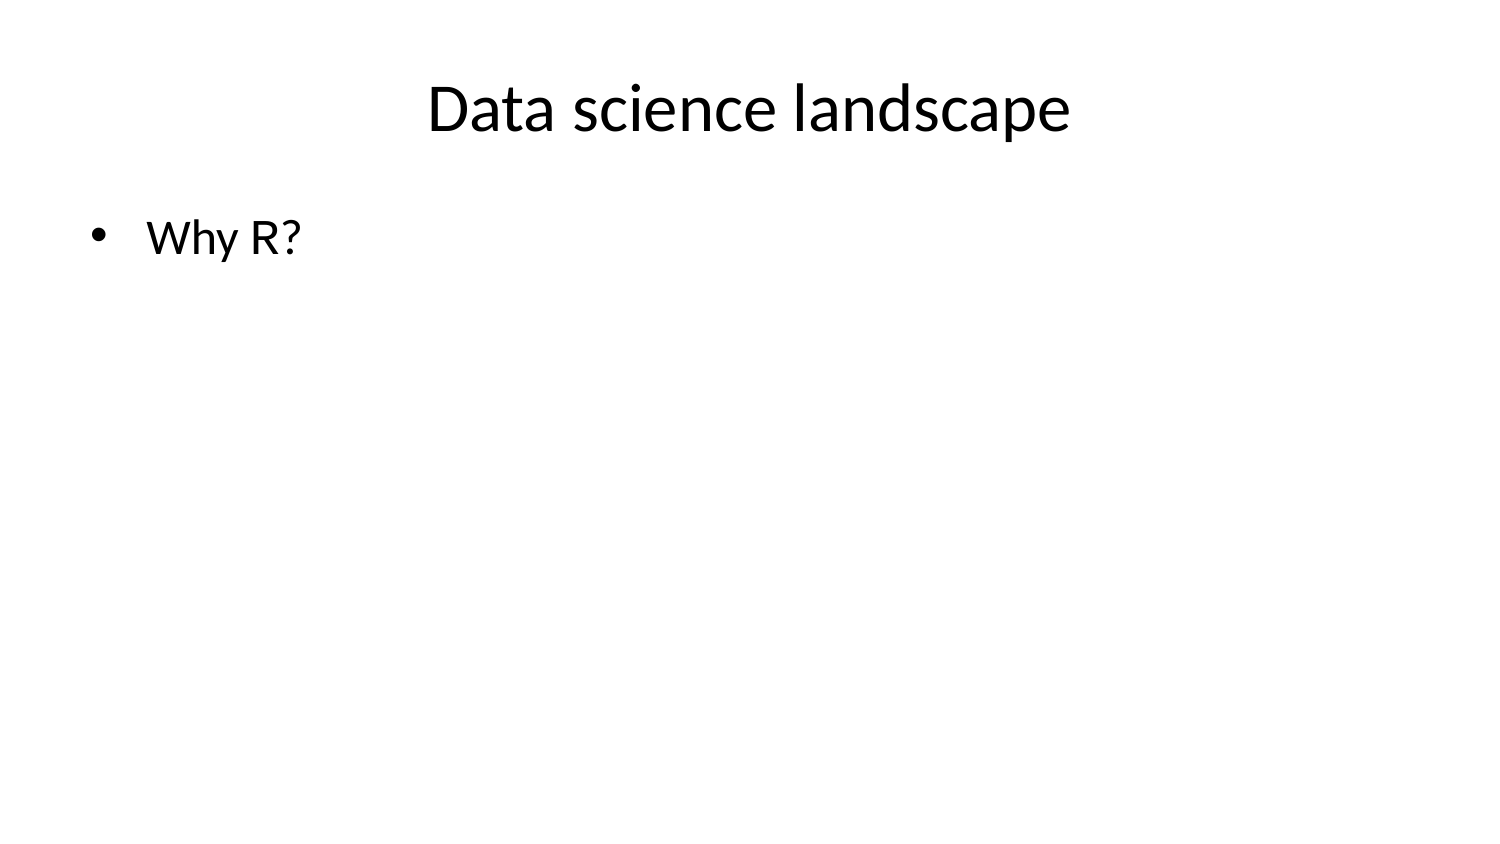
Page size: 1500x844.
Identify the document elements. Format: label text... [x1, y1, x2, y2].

title Data science landscape [75, 33, 1425, 175]
list Why R? [75, 196, 1425, 754]
